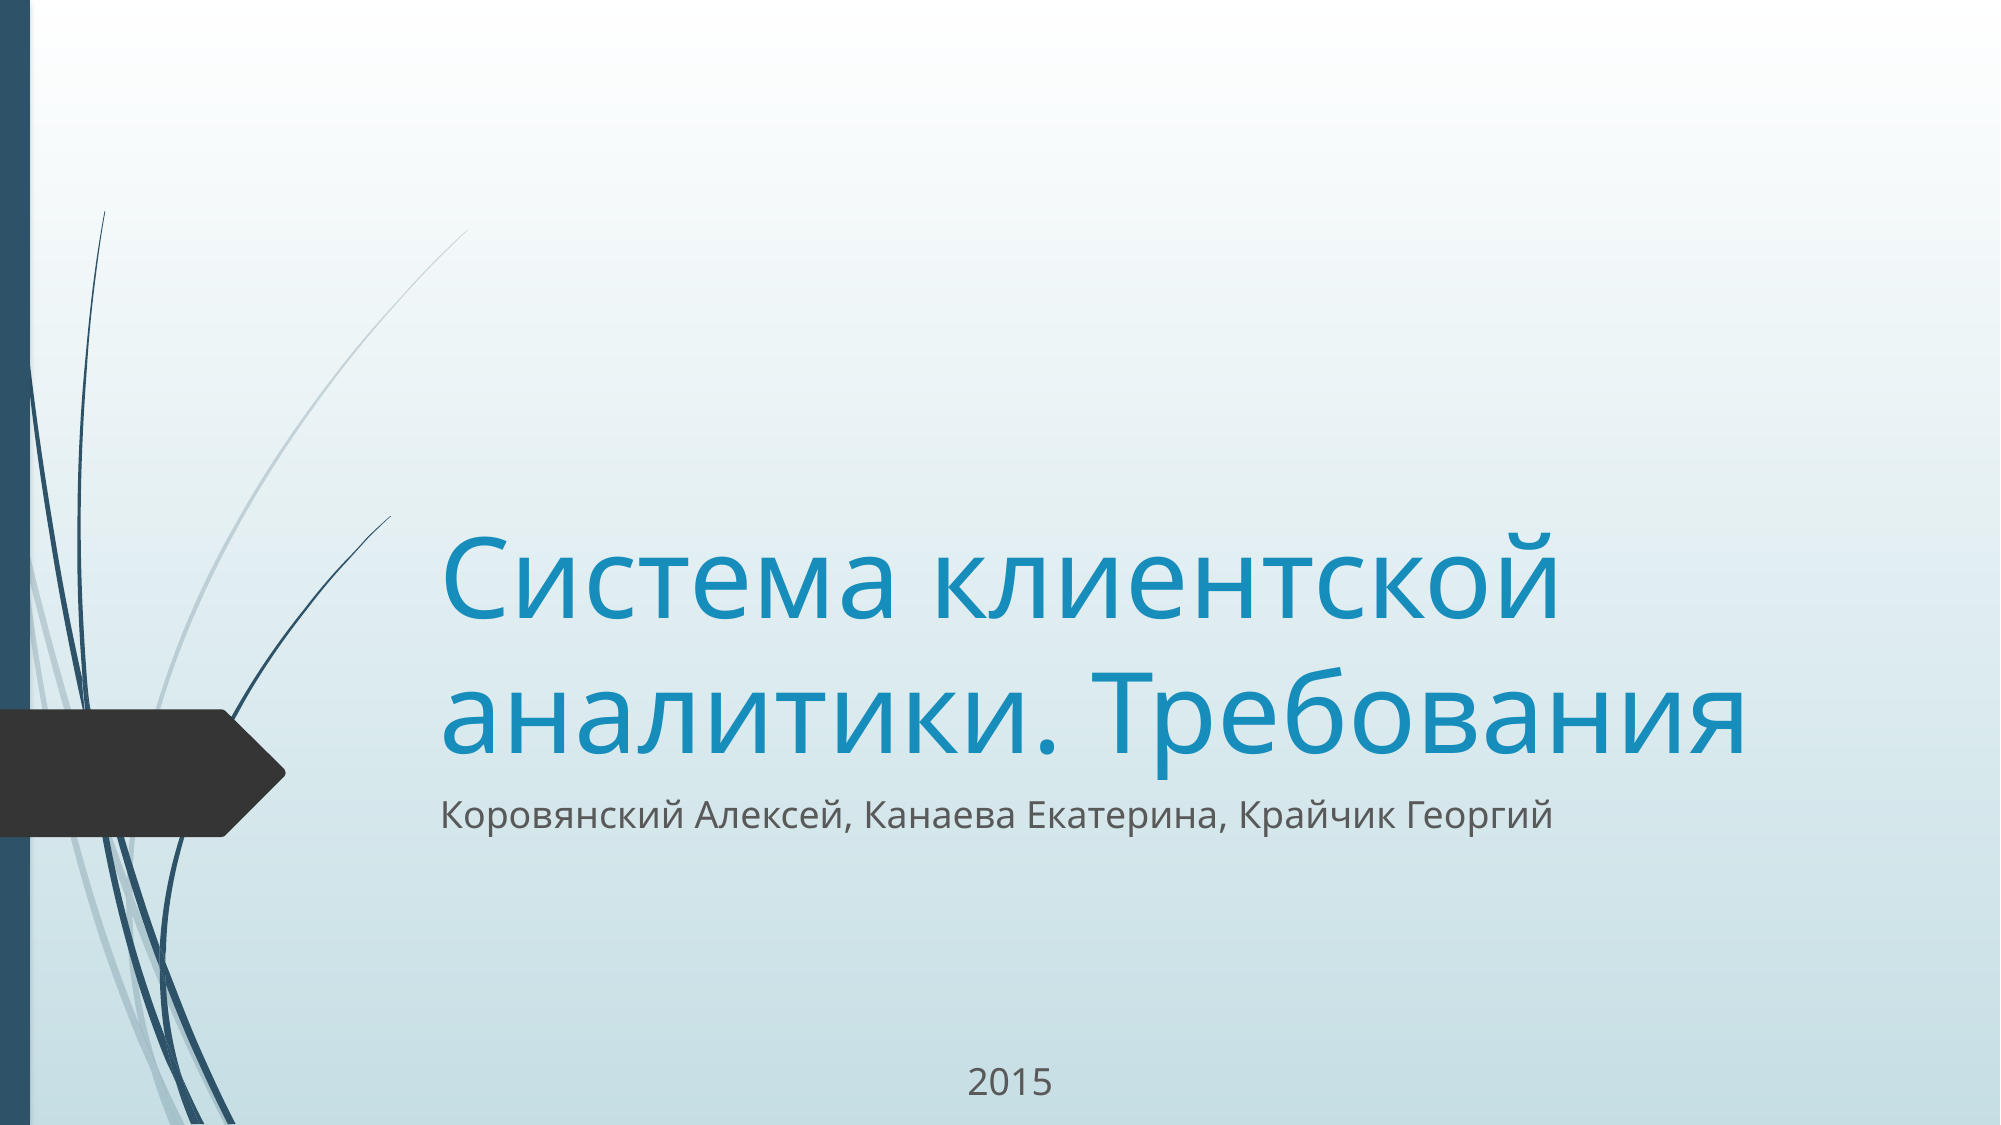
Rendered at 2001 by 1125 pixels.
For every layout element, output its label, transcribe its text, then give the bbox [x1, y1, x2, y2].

text_box 2015 [279, 1050, 1742, 1125]
title Система клиентской аналитики. Требования [424, 412, 1888, 783]
subtitle Коровянский Алексей, Канаева Екатерина, Крайчик Георгий [424, 783, 1888, 969]
